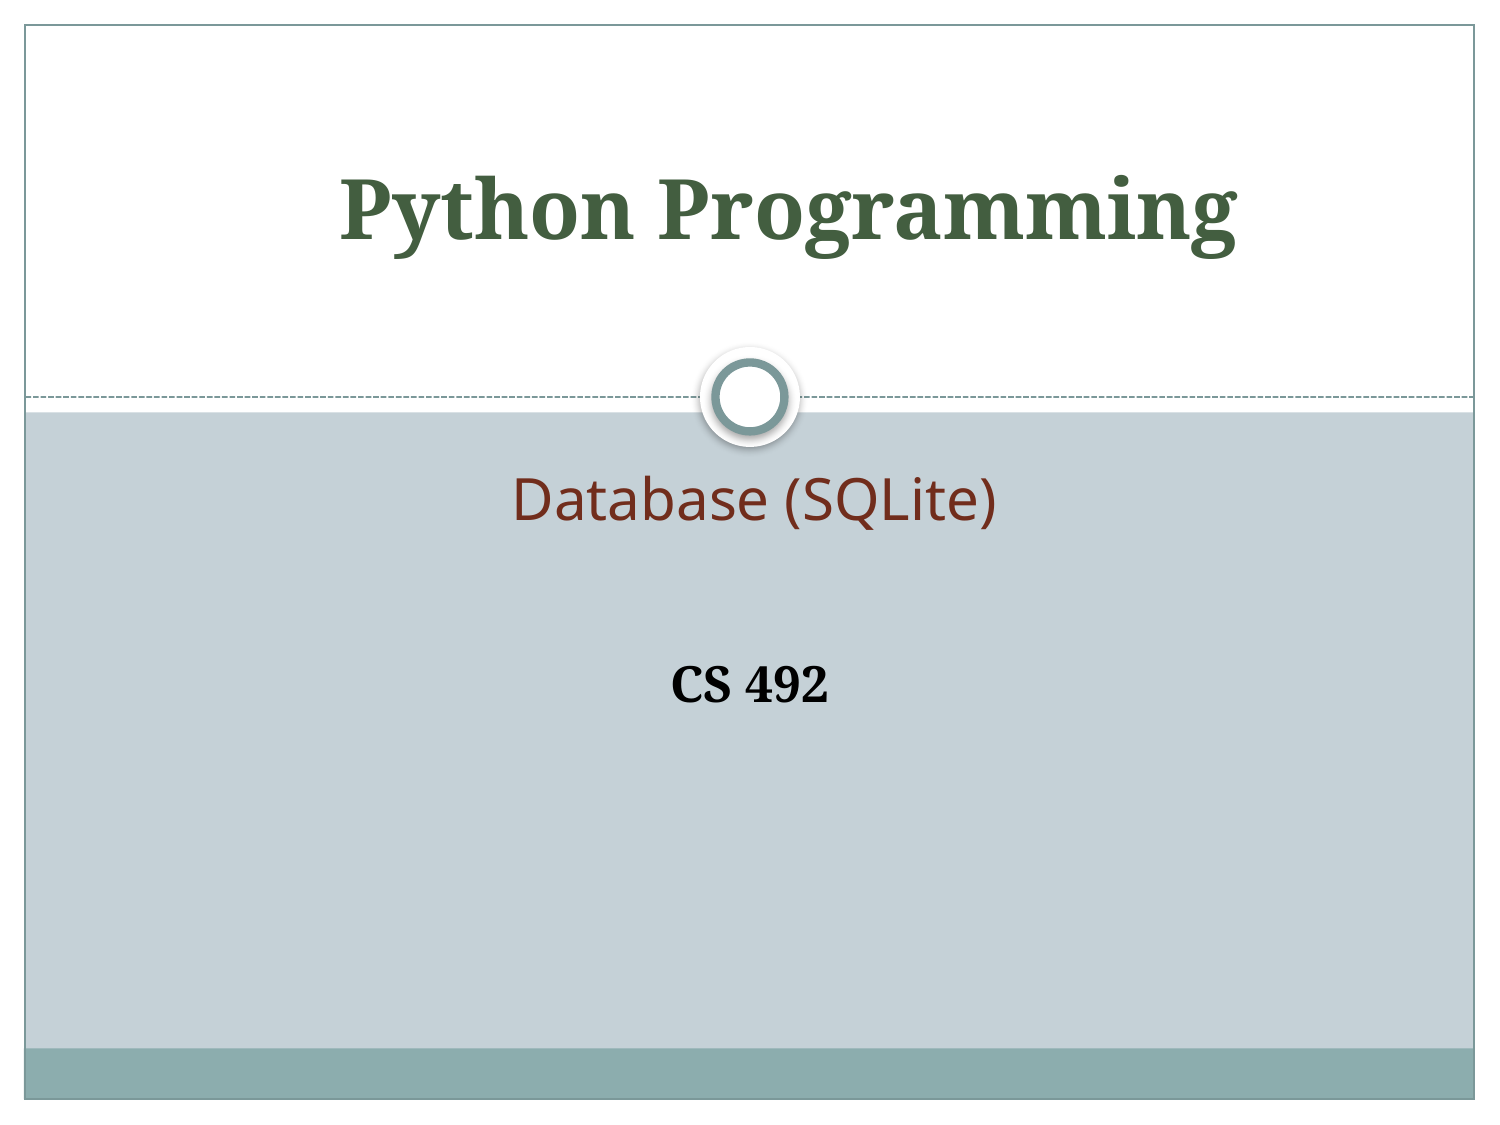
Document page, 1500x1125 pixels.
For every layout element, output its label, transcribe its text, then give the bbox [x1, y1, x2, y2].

text_box Database (SQLite) [265, 455, 1258, 540]
text_box Python Programming [324, 149, 1317, 264]
text_box CS 492 [655, 645, 1388, 720]
